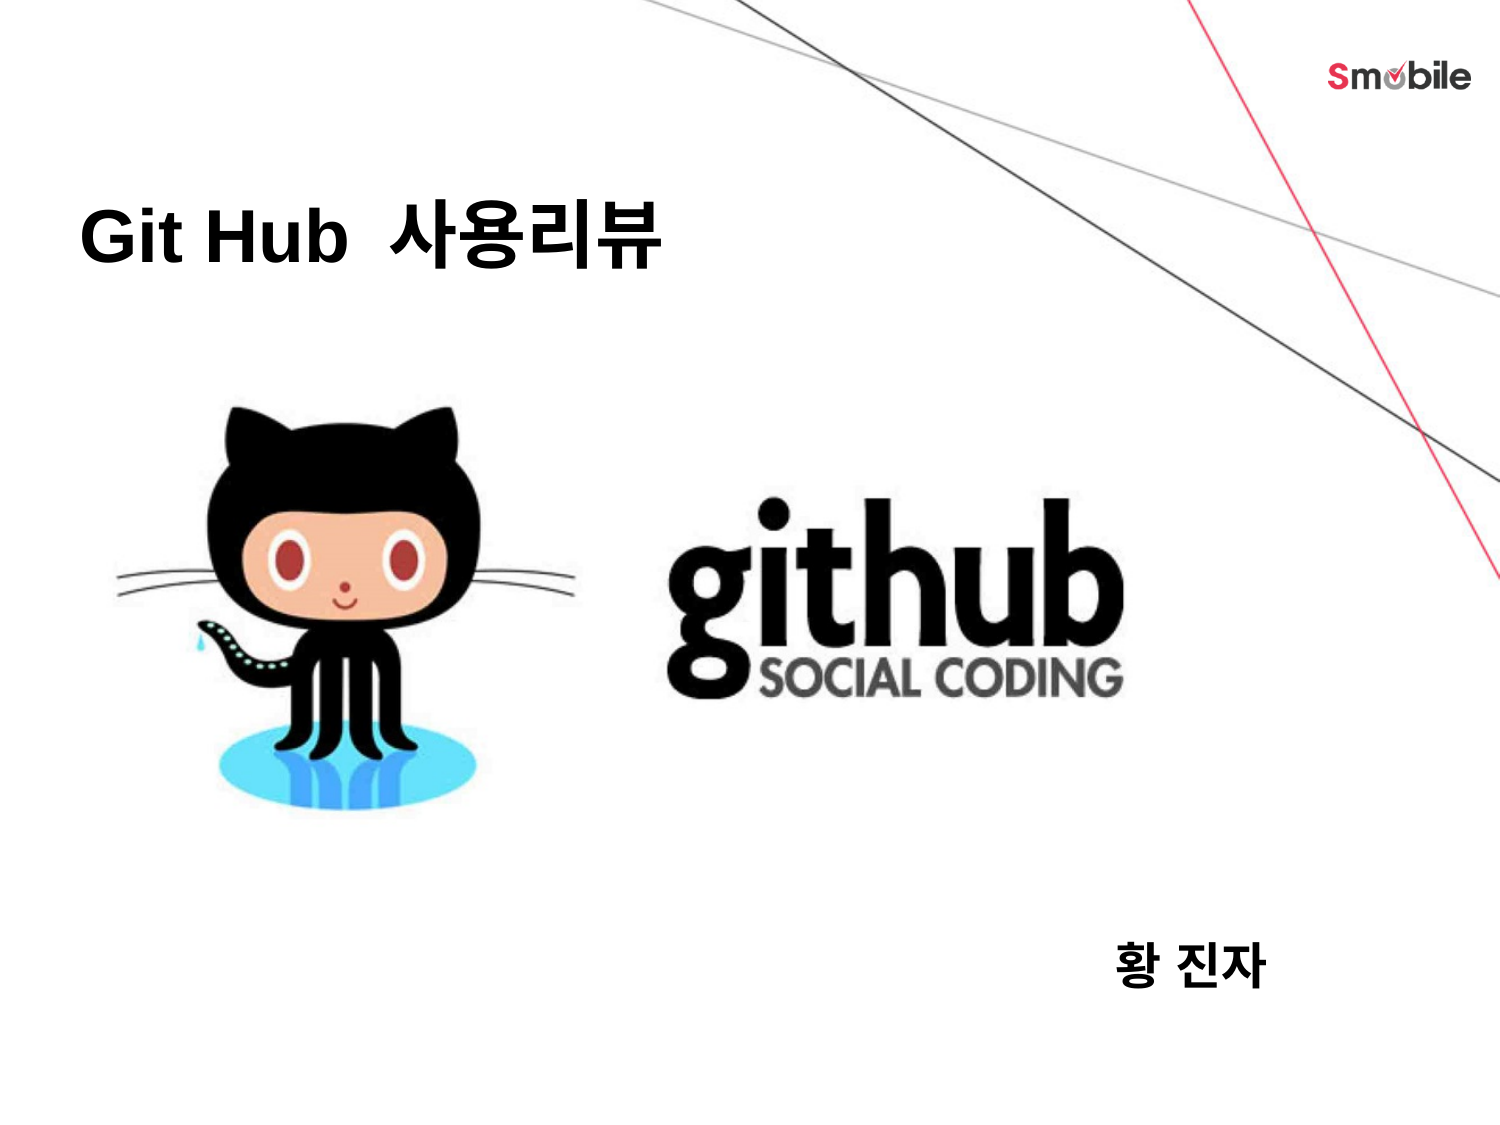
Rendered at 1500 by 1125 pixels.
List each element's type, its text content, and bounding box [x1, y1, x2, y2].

text_box 황 진자 [797, 786, 1500, 1002]
picture [0, 0, 1500, 1125]
text_box Git Hub 사용리뷰 [64, 90, 1329, 433]
